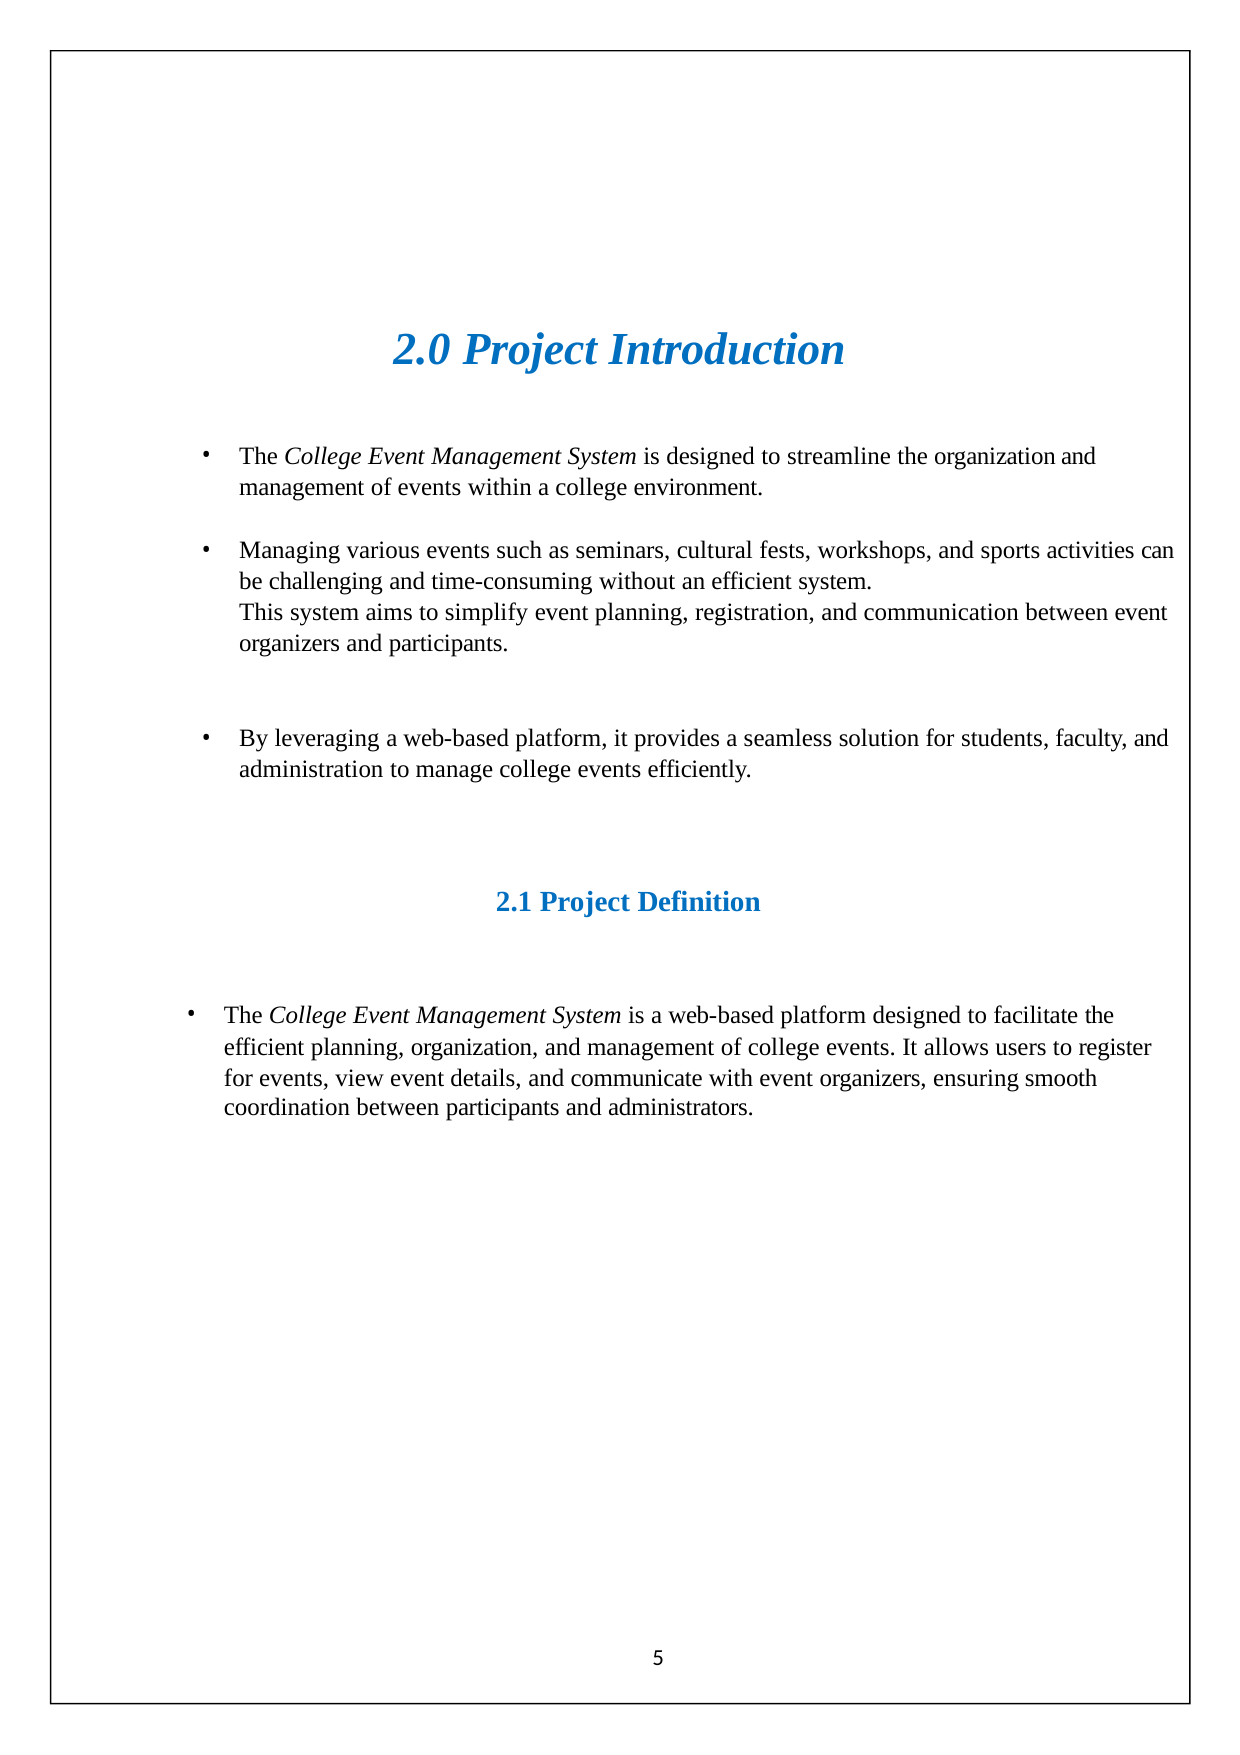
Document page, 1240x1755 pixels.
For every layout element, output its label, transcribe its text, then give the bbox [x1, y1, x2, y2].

slide_number 2 [644, 1646, 679, 1755]
text_box 2.0 Project Introduction The College Event Management System is designed to streamline the organization and management of events within a college environment. Managing various events such as seminars, cultural fests, workshops, and sports activities can be challenging and time-consuming without an efficient system. This system aims to simplify event planning, registration, and communication between event organizers and participants. By leveraging a web-based platform, it provides a seamless solution for students, faculty, and administration to manage college events efficiently. [199, 316, 1181, 783]
text_box The College Event Management System is a web-based platform designed to facilitate the efficient planning, organization, and management of college events. It allows users to register for events, view event details, and communicate with event organizers, ensuring smooth coordination between participants and administrators. [184, 996, 1162, 1121]
text_box 2.1 Project Definition [493, 880, 764, 918]
